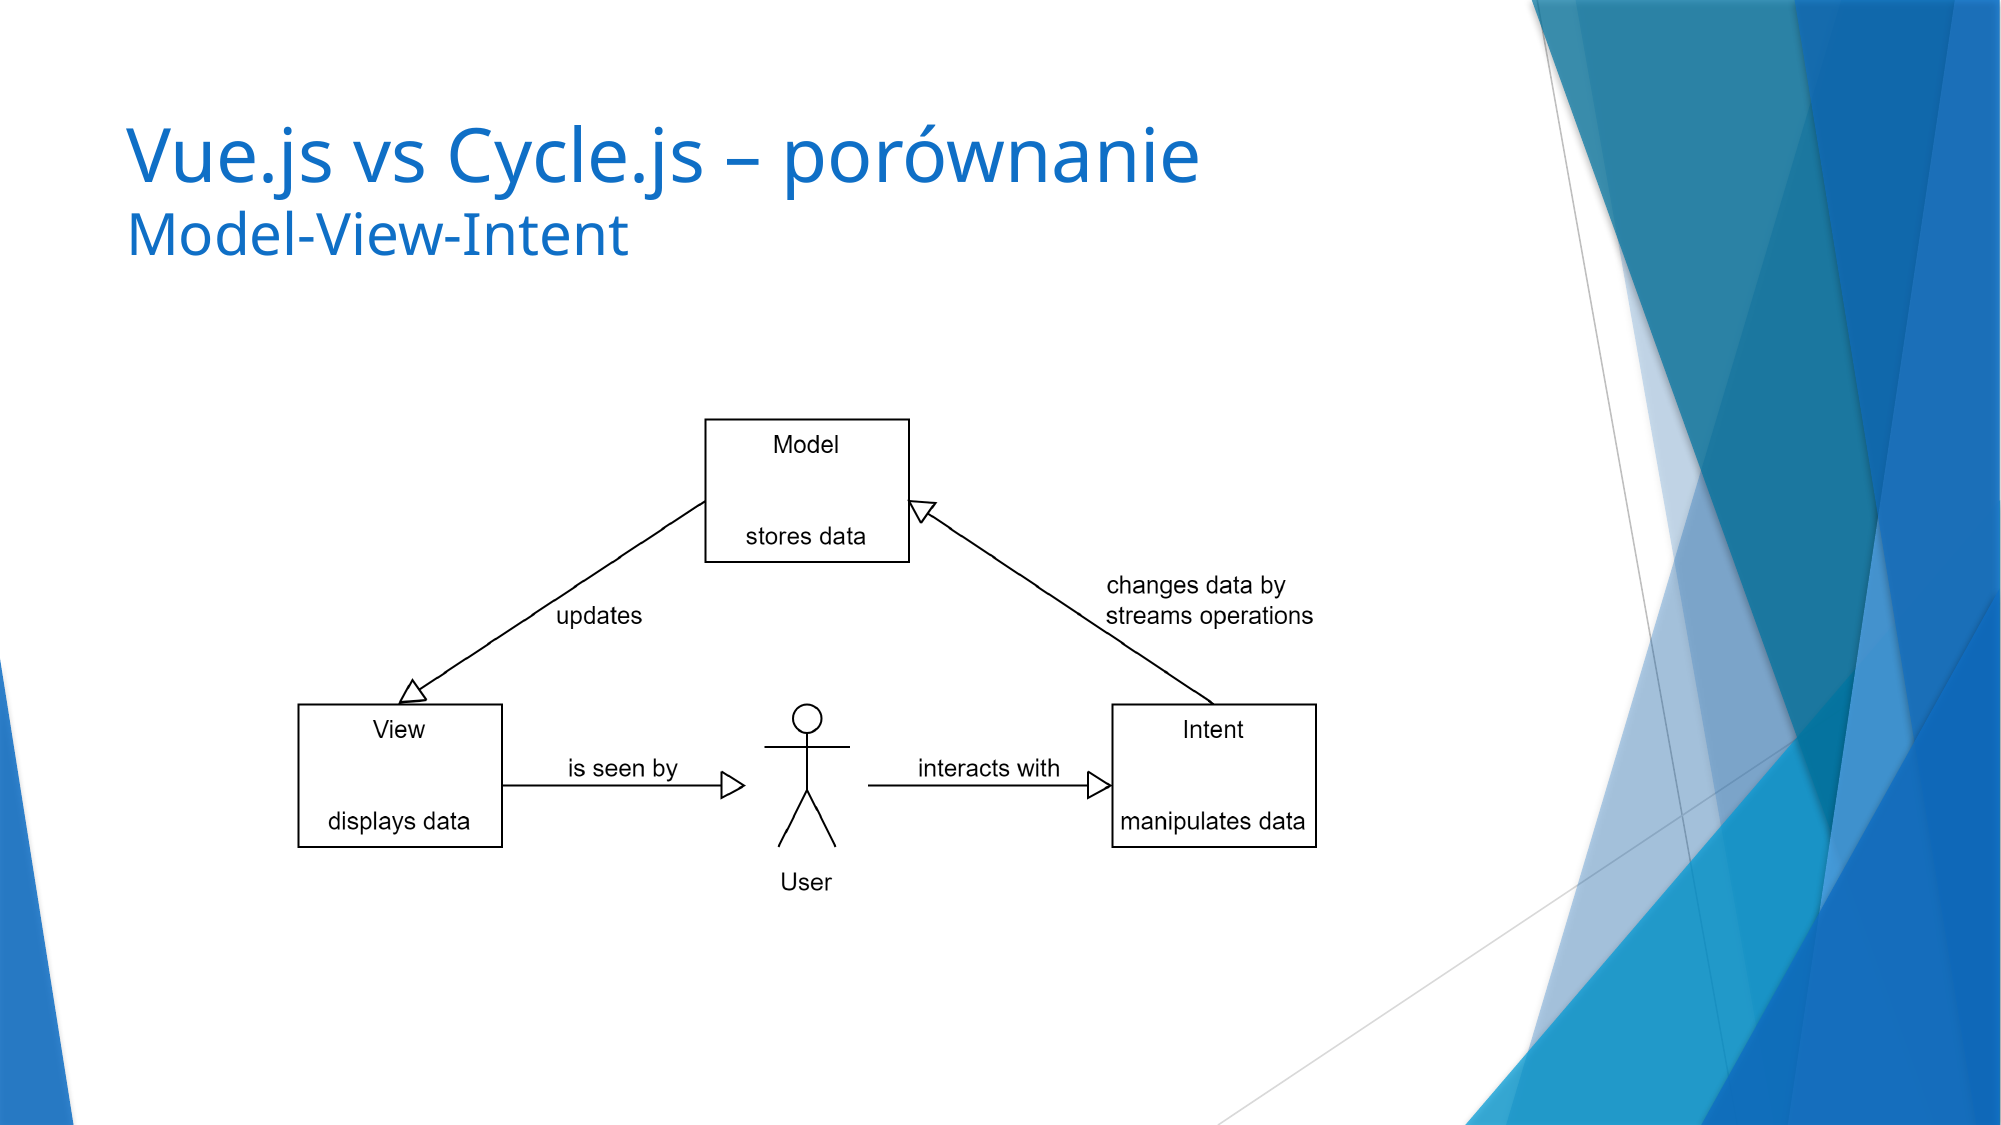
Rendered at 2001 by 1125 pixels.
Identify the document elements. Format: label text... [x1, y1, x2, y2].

title Vue.js vs Cycle.js – porównanie Model-View-Intent [111, 99, 1522, 317]
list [292, 413, 1341, 933]
